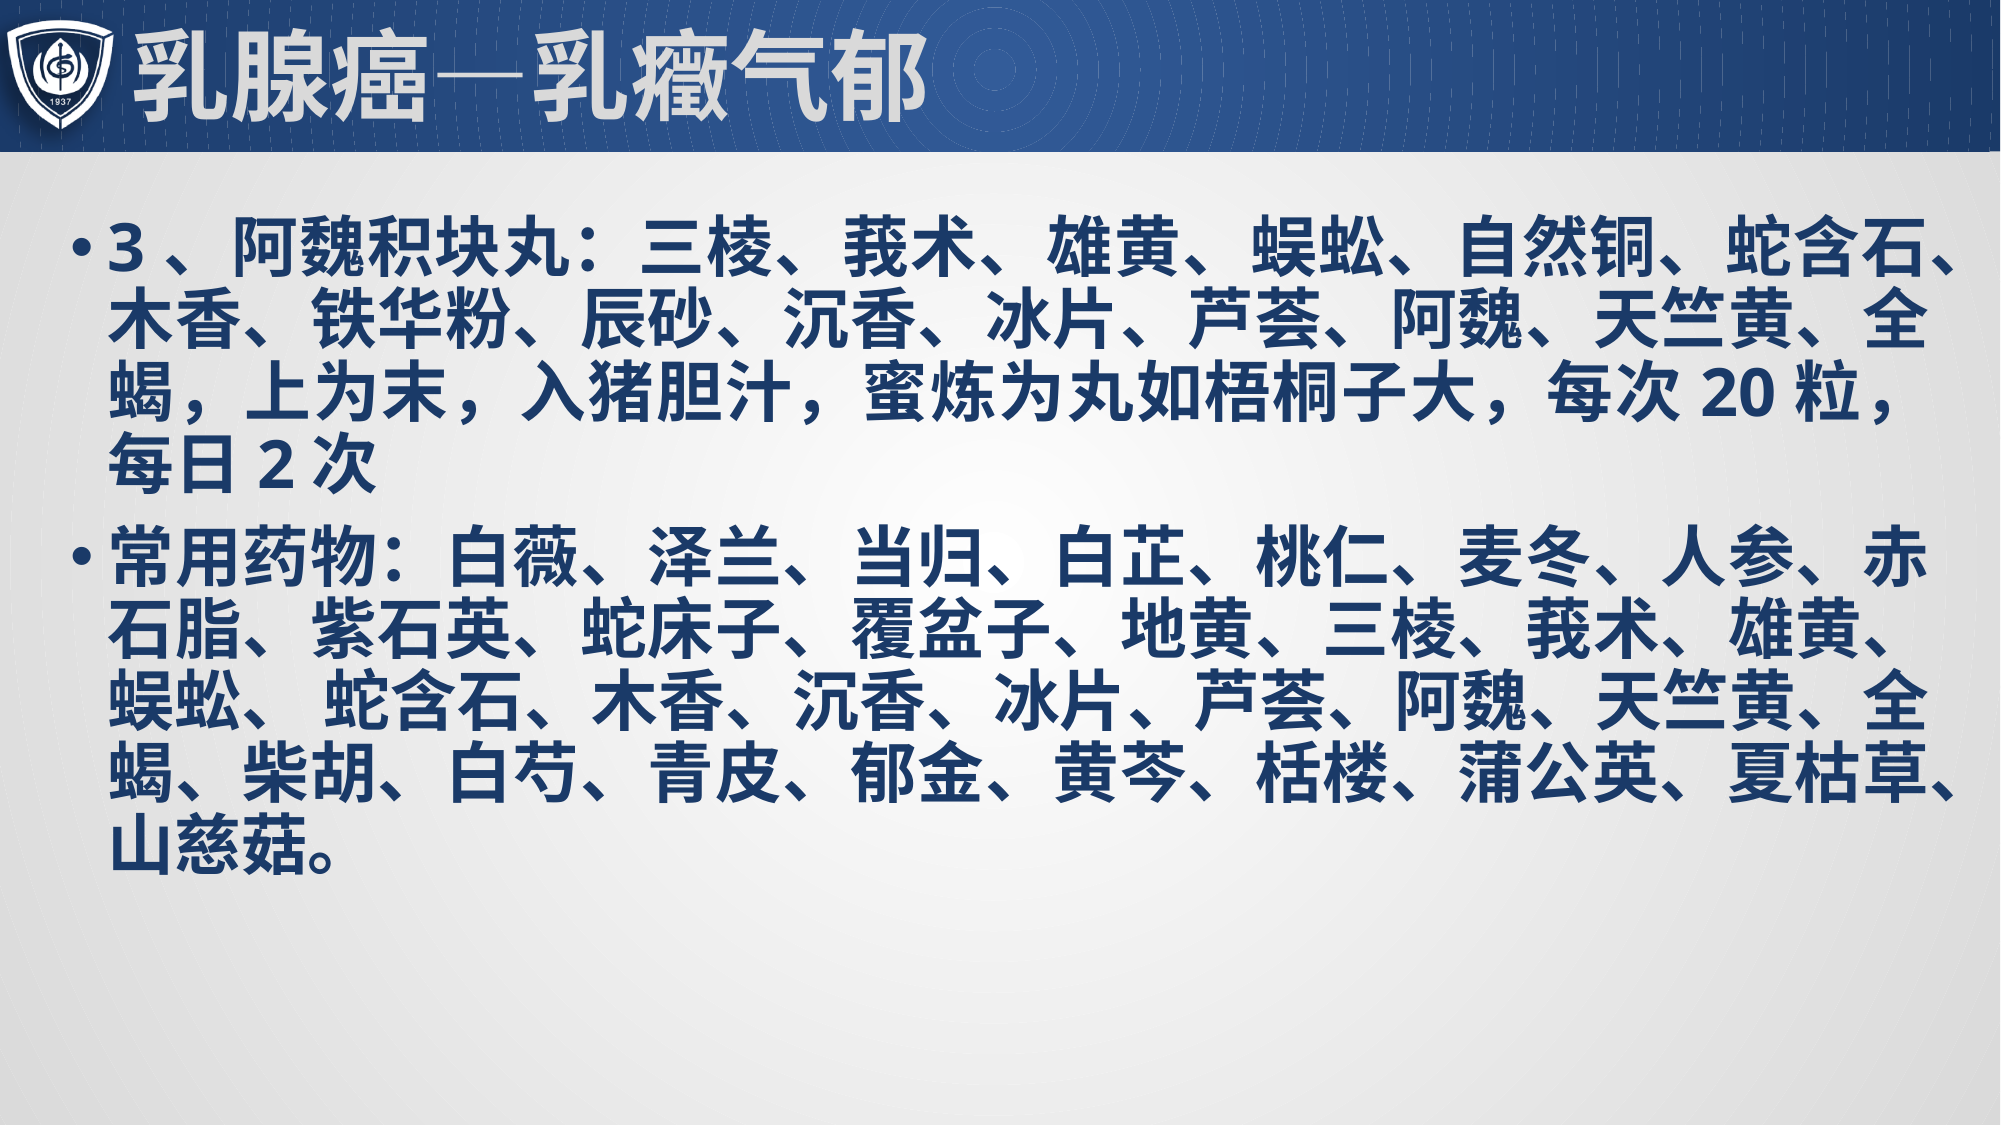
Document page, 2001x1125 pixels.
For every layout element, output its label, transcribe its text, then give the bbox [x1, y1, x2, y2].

list 3、阿魏积块丸：三棱、莪术、雄黄、蜈蚣、自然铜、蛇含石、木香、铁华粉、辰砂、沉香、冰片、芦荟、阿魏、天竺黄、全蝎，上为末，入猪胆汁，蜜炼为丸如梧桐子大，每次20粒，每日2次 常用药物：白薇、泽兰、当归、白芷、桃仁、麦冬、人参、赤石脂、紫石英、蛇床子、覆盆子、地黄、三棱、莪术、雄黄、蜈蚣、 蛇含石、木香、沉香、冰片、芦荟、阿魏、天竺黄、全蝎、柴胡、白芍、青皮、郁金、黄芩、栝楼、蒲公英、夏枯草、山慈菇。 [55, 206, 1945, 1044]
picture [0, 14, 115, 138]
title 乳腺癌—乳癥气郁 [115, 1, 1993, 162]
